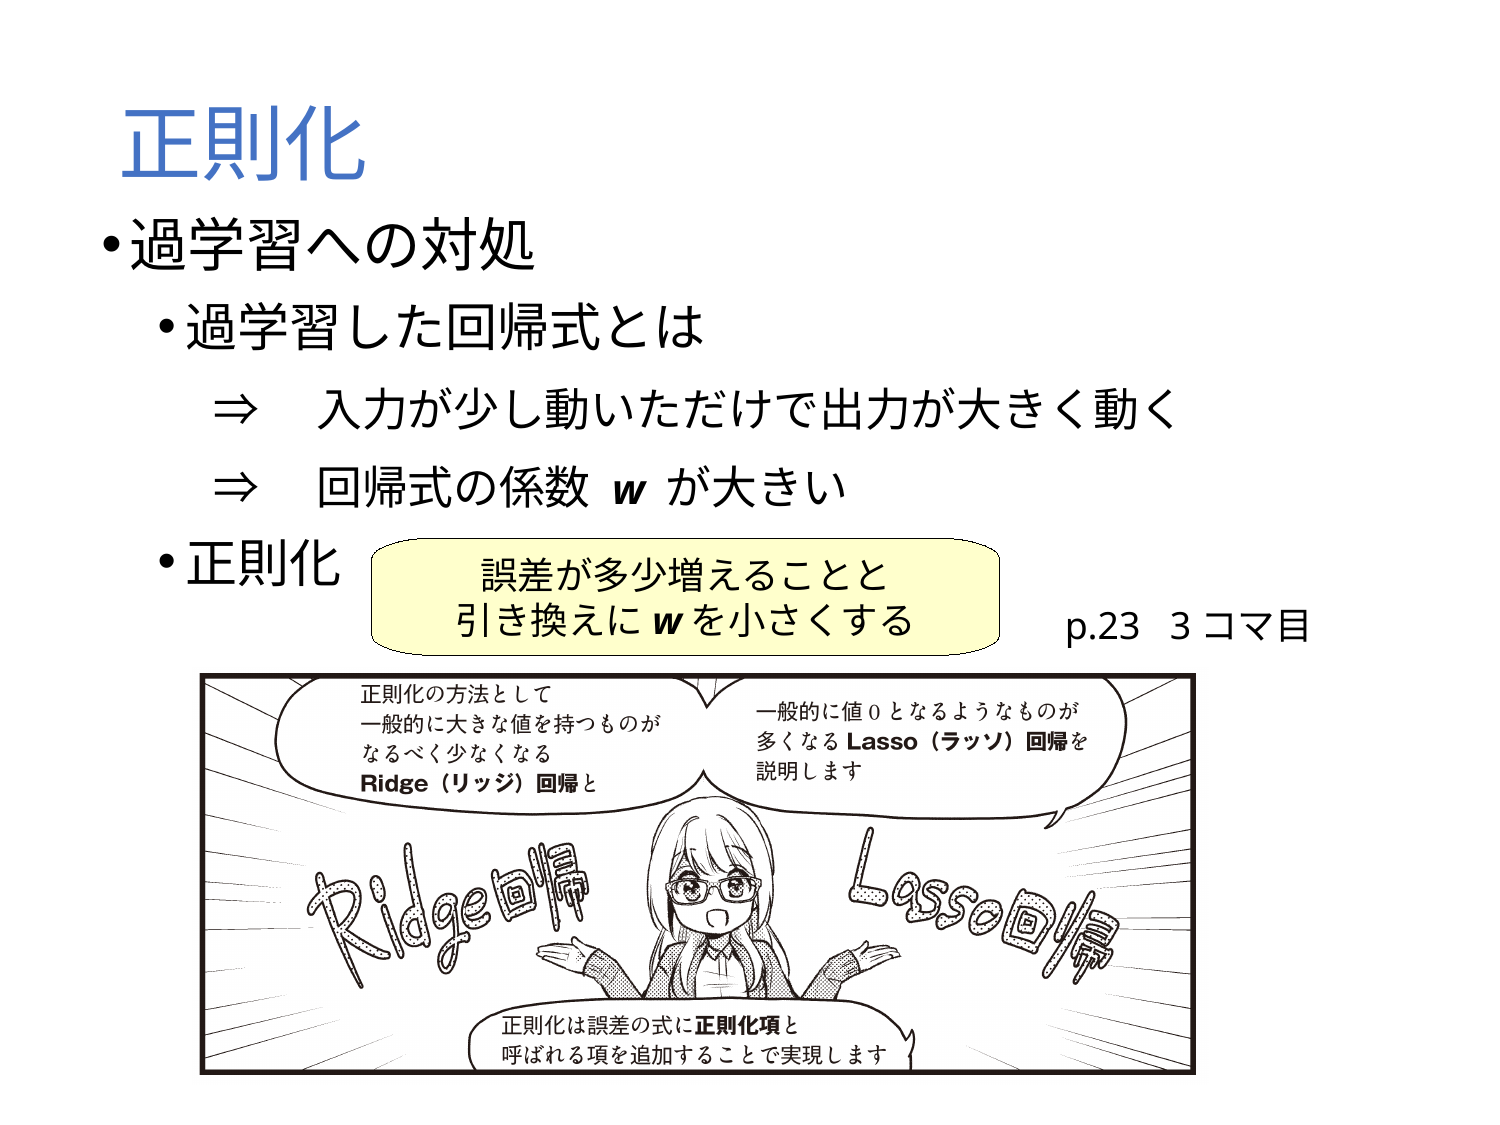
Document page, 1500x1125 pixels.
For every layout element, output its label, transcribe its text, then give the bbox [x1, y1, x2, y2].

title 正則化 [103, 59, 1397, 199]
text_box 誤差が多少増えることと 引き換えにwを小さくする [371, 538, 1000, 656]
list 過学習への対処 過学習した回帰式とは ⇒ 入力が少し動いただけで出力が大きく動く ⇒ 回帰式の係数 w が大きい 正則化 [86, 199, 1414, 959]
text_box p.23 3コマ目 [1049, 594, 1328, 655]
picture [192, 667, 1209, 1085]
